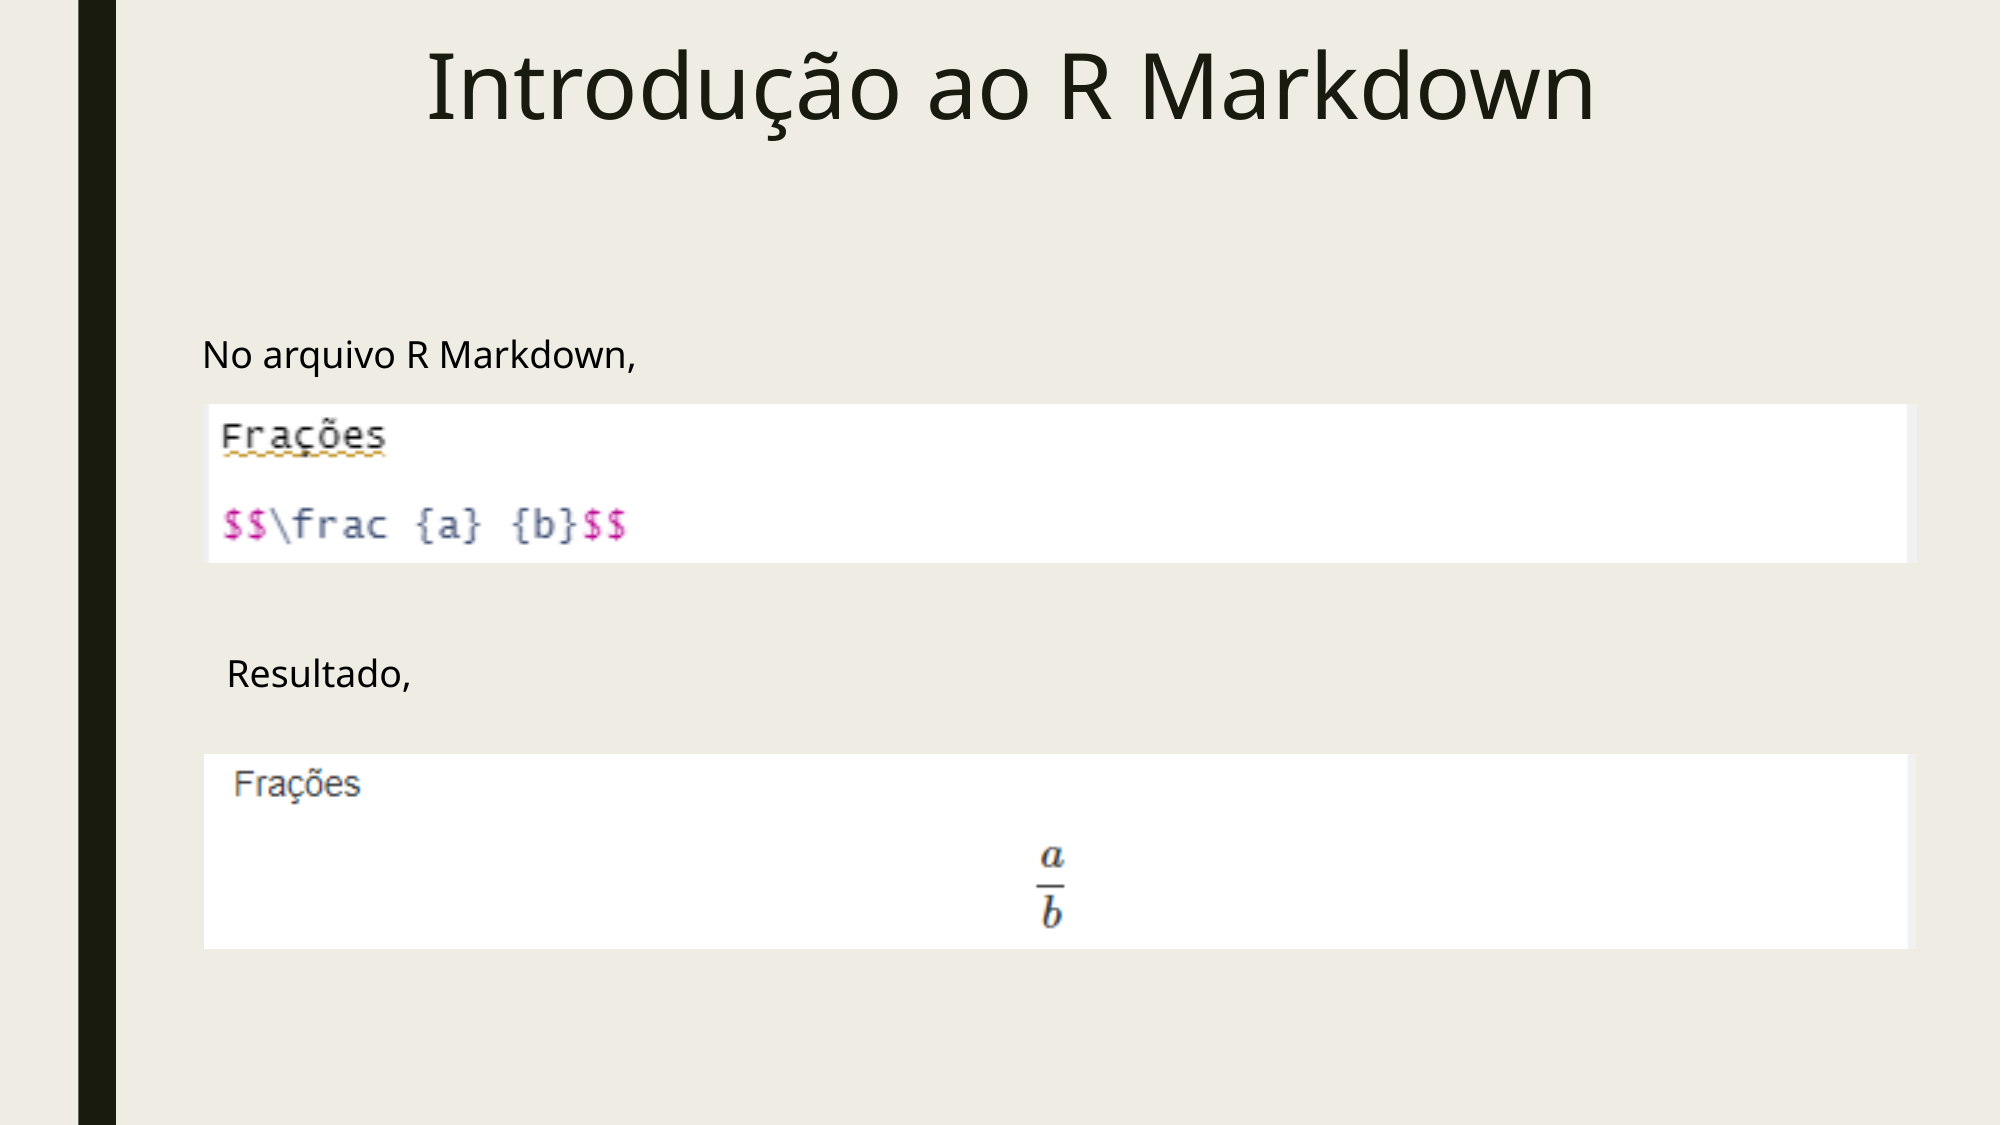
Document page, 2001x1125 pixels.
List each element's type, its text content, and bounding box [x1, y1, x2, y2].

text_box No arquivo R Markdown, [187, 323, 653, 384]
title Introdução ao R Markdown [225, 34, 1800, 278]
picture [204, 404, 1917, 563]
text_box Resultado, [211, 642, 427, 703]
picture [204, 754, 1916, 949]
